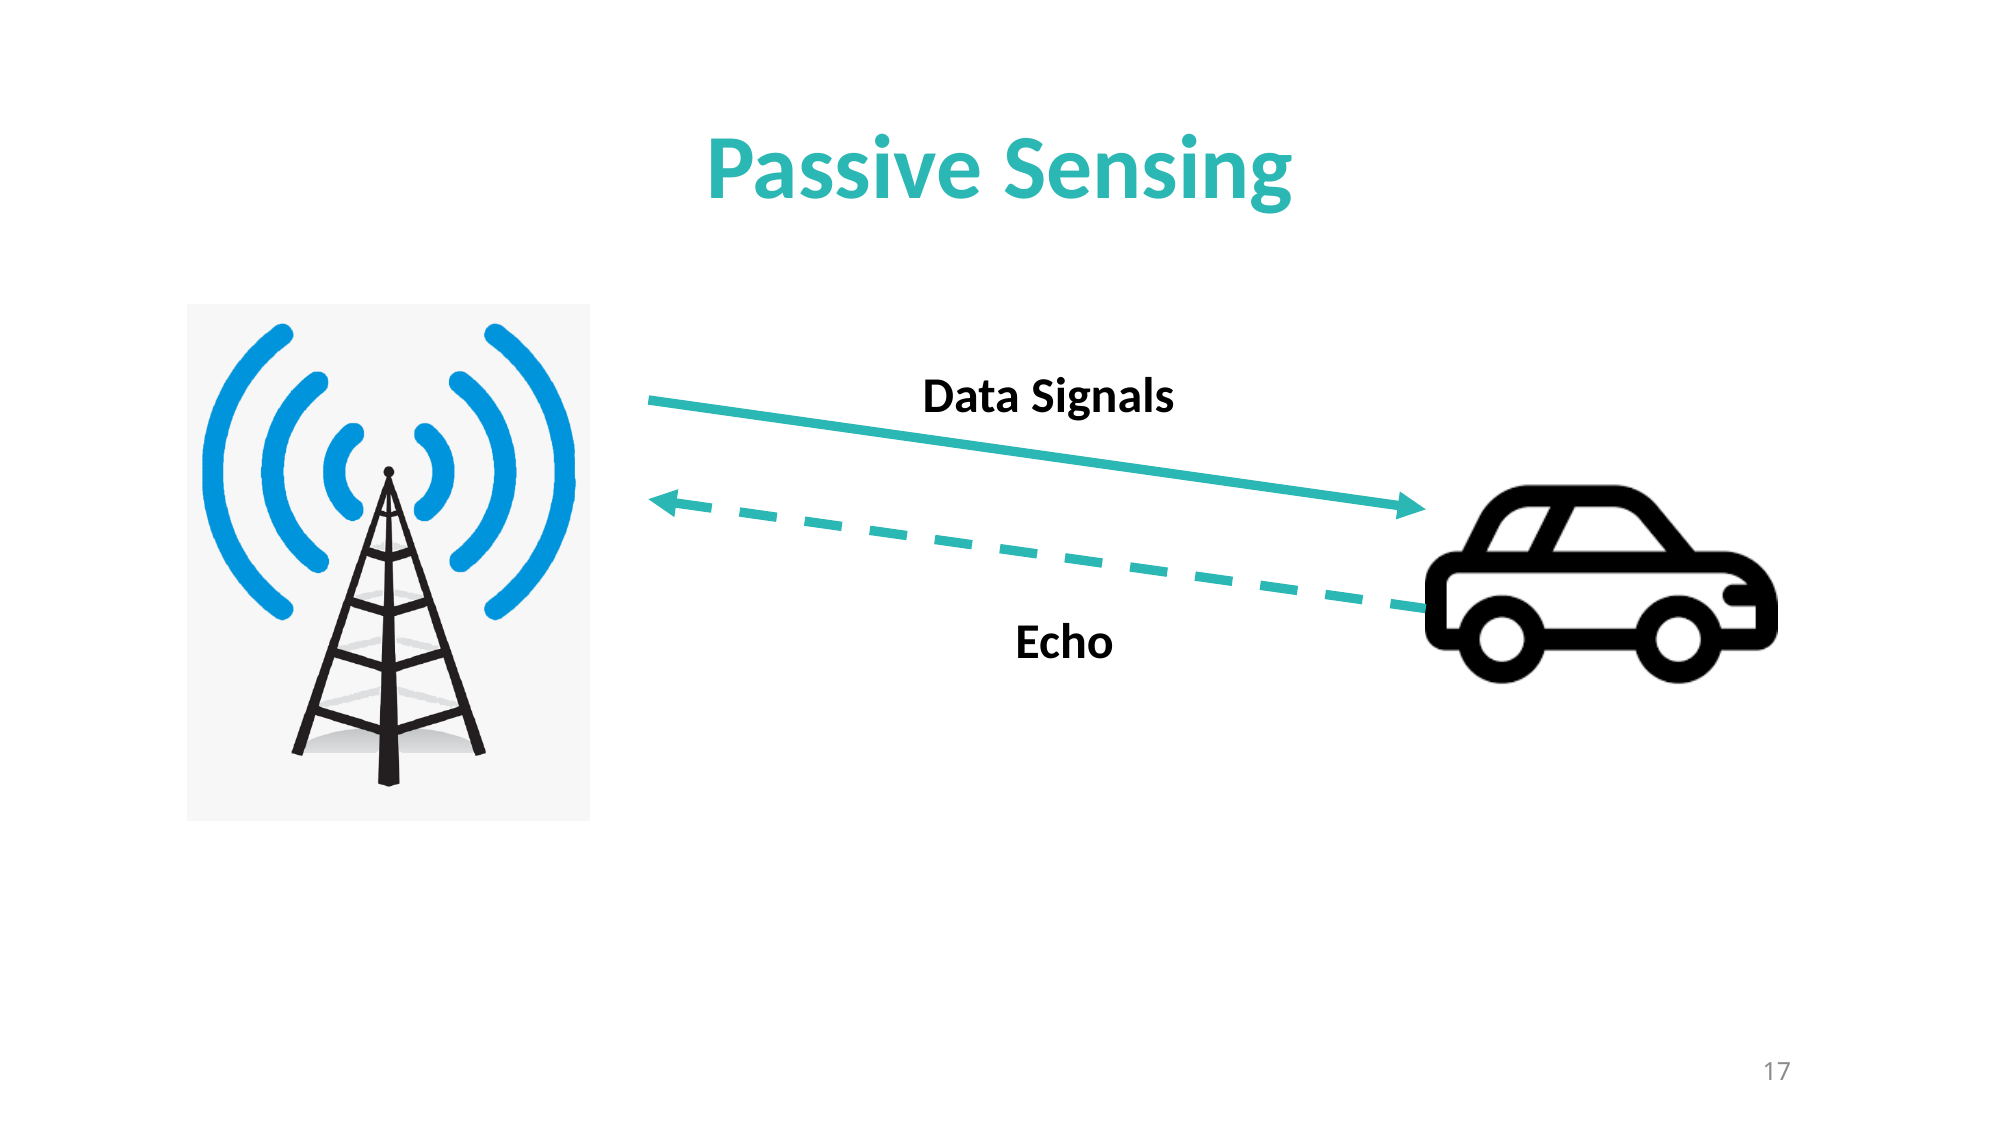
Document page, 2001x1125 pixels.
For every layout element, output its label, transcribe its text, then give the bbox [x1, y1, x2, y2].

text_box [648, 499, 1426, 609]
slide_number 17 [1356, 1042, 1807, 1103]
picture [187, 304, 590, 821]
title Passive Sensing [137, 59, 1863, 278]
text_box Data Signals [907, 355, 1190, 399]
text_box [648, 399, 1426, 499]
text_box Echo [1000, 609, 1129, 676]
picture [1425, 386, 1778, 739]
